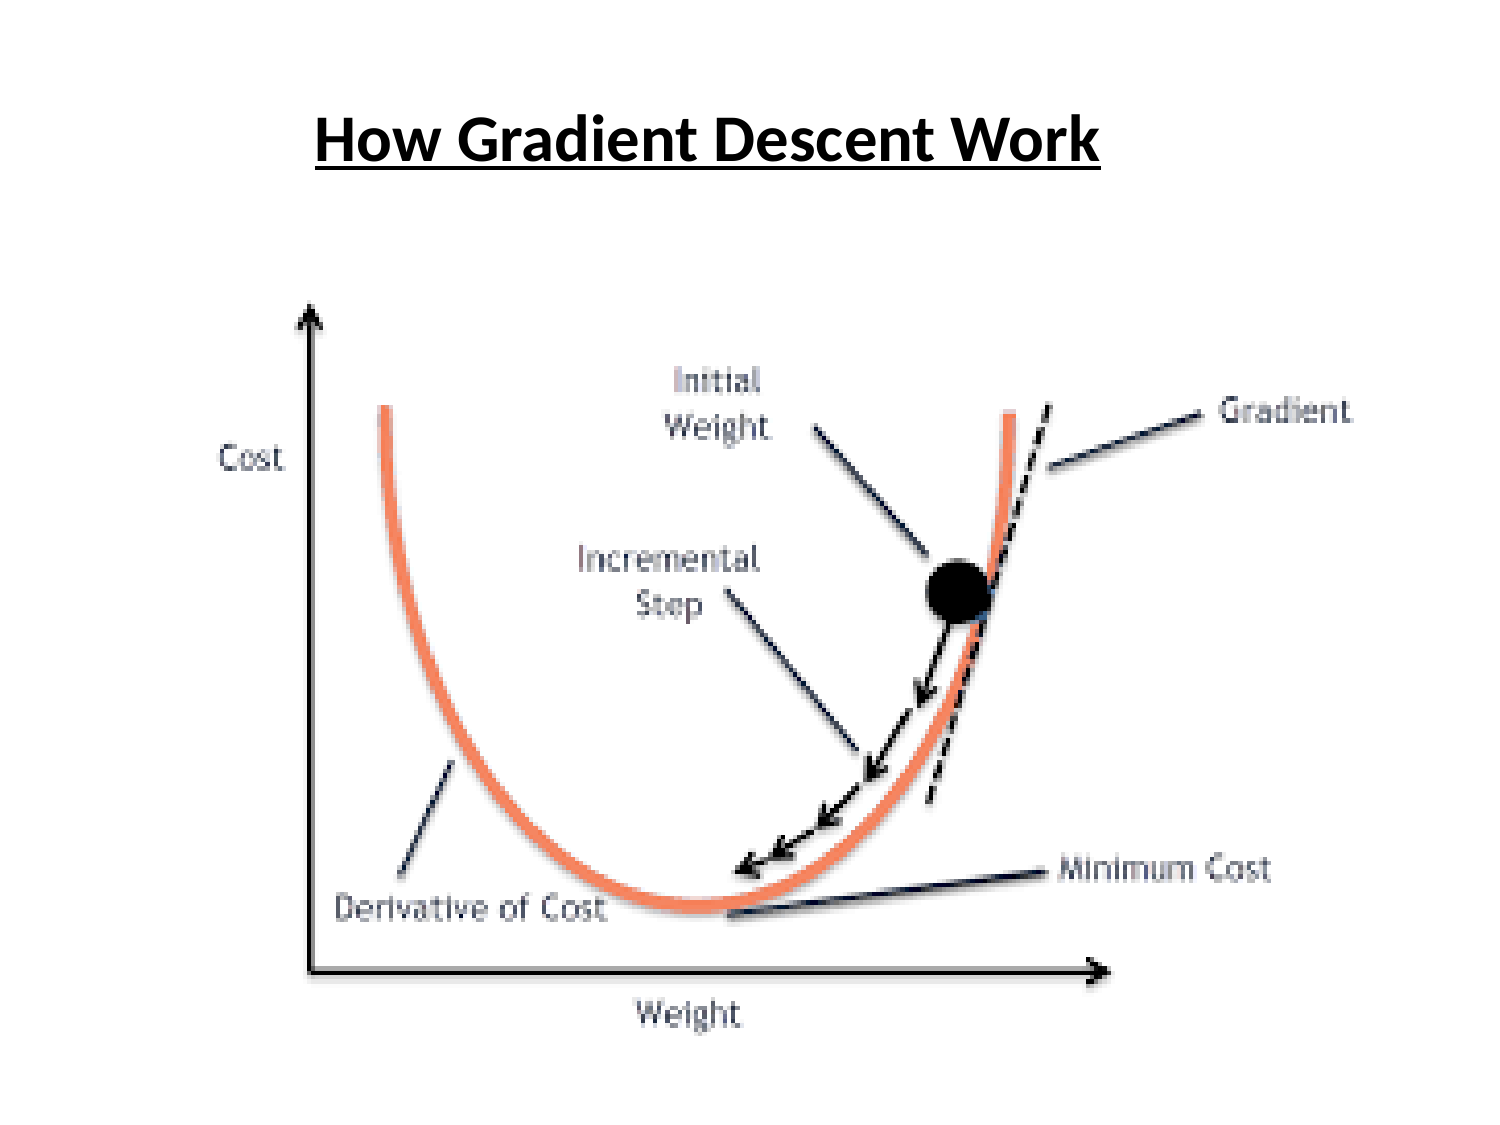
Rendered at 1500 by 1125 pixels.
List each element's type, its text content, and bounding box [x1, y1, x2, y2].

text_box How Gradient Descent Work [299, 87, 1200, 183]
picture [199, 274, 1376, 1051]
